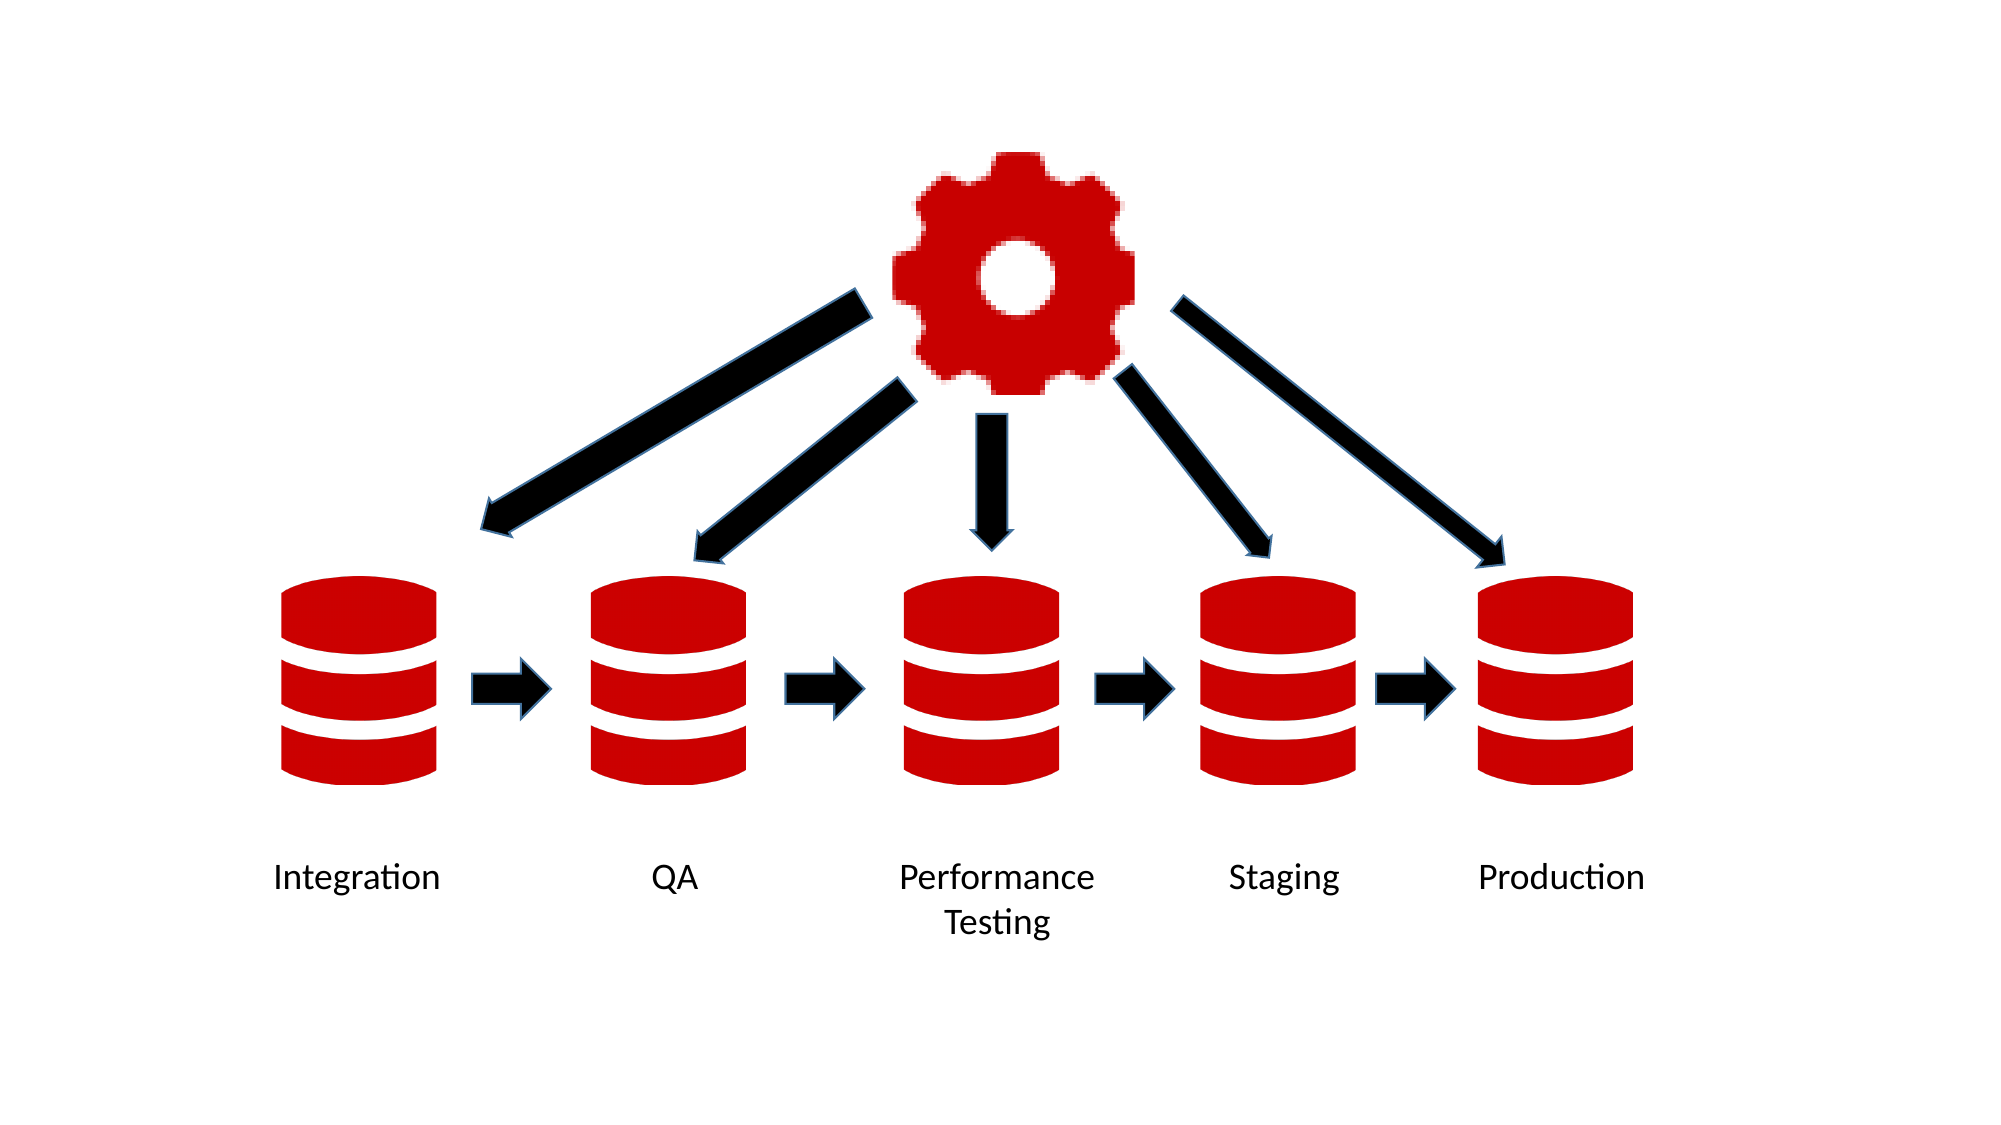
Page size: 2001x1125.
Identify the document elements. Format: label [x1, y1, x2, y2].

text_box [258, 576, 473, 906]
text_box [784, 656, 866, 722]
text_box [1392, 656, 1455, 722]
text_box [881, 576, 1114, 951]
text_box [1177, 576, 1392, 906]
text_box [473, 656, 553, 722]
text_box [693, 380, 919, 565]
text_box [1125, 366, 1273, 559]
text_box [479, 287, 874, 539]
text_box [1169, 294, 1506, 569]
text_box [568, 576, 782, 906]
picture [892, 152, 1135, 395]
text_box [1114, 656, 1176, 722]
text_box [1455, 576, 1669, 906]
text_box [968, 412, 1015, 553]
